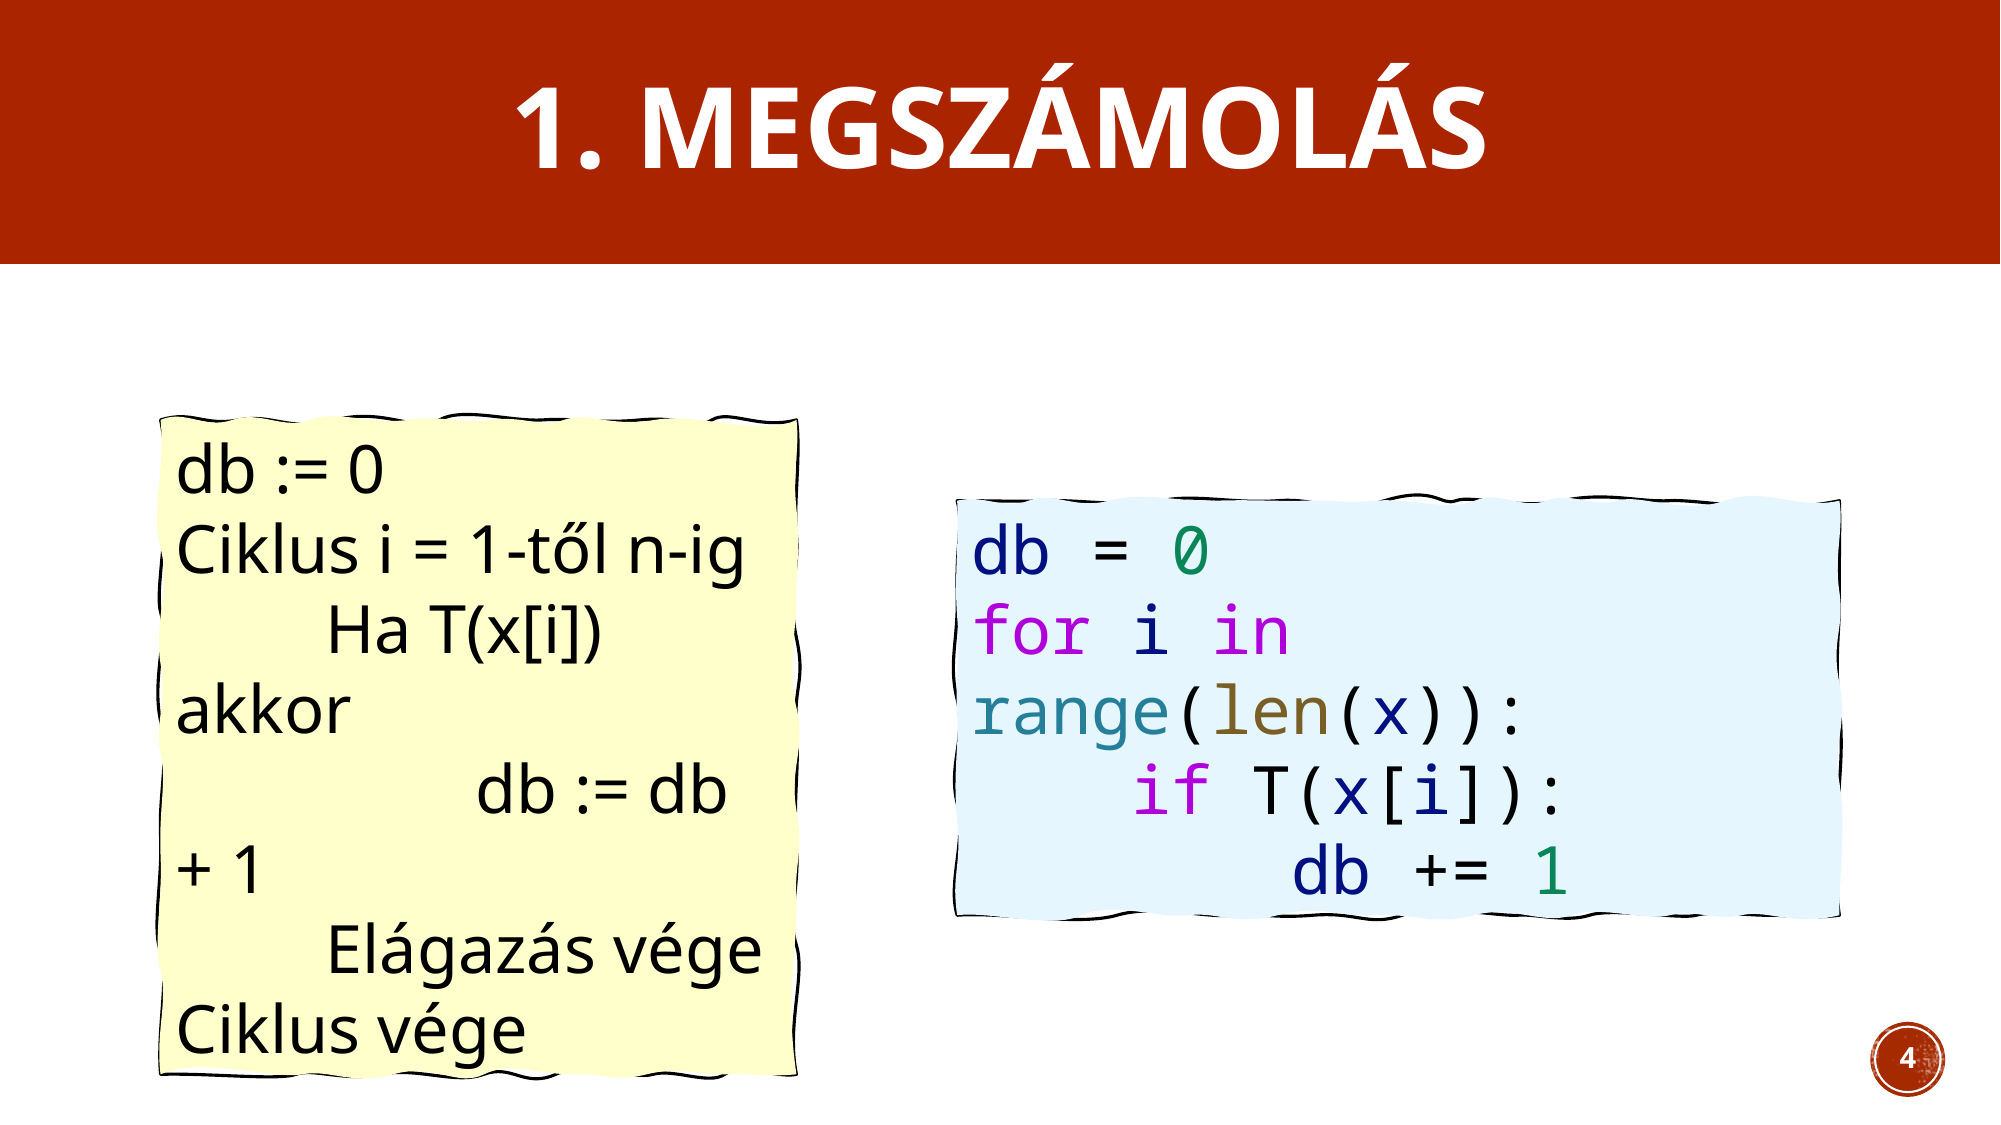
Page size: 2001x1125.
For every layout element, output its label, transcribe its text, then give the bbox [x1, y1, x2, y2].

text_box db := 0 Ciklus i = 1-től n-ig Ha T(x[i]) akkor db := db + 1 Elágazás vége Ciklus vége [157, 414, 800, 1079]
slide_number 4 [1855, 1028, 1961, 1089]
text_box db = 0 for i in range(len(x)): if T(x[i]): db += 1 [953, 494, 1843, 921]
title 1. Megszámolás [0, 0, 2000, 264]
